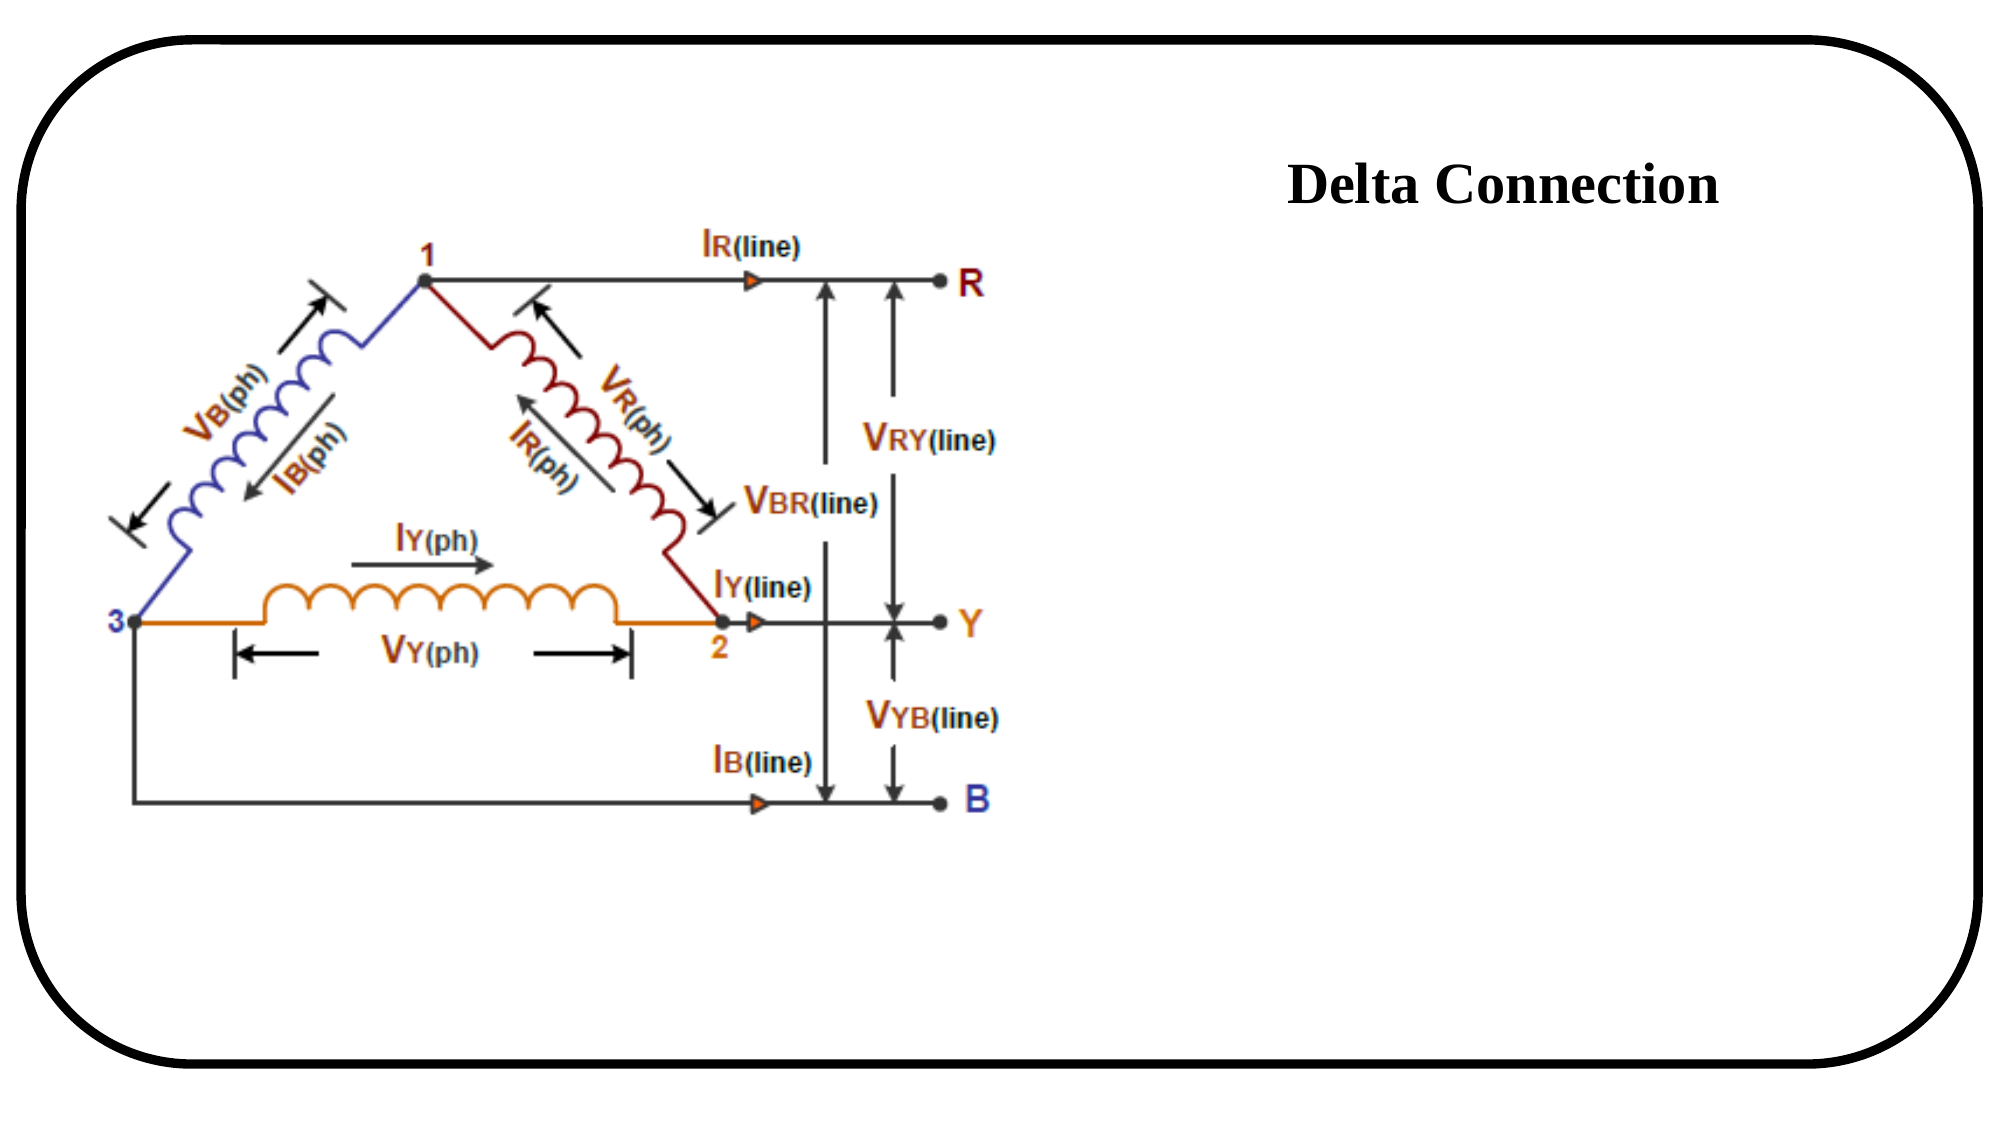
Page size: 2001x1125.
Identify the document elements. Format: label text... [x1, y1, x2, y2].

text_box Delta Connection [1272, 138, 1751, 223]
text_box [19, 38, 1980, 1066]
picture [93, 171, 1055, 883]
